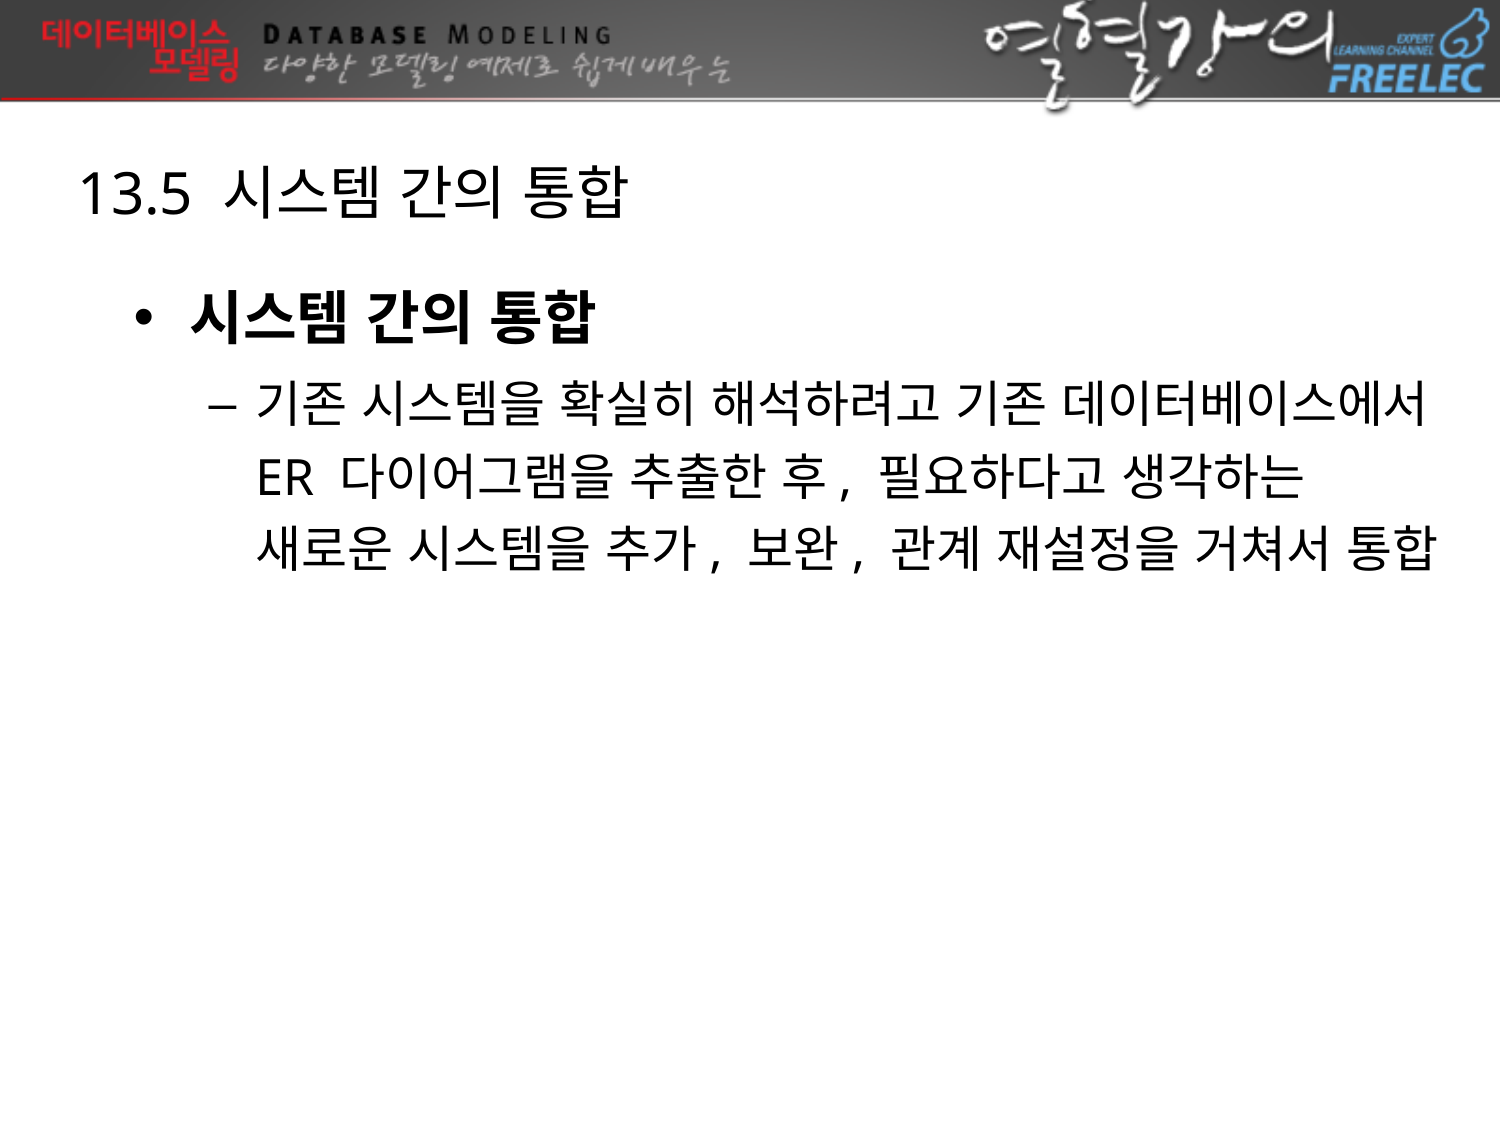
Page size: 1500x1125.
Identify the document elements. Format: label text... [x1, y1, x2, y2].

text_box 시스템 간의 통합 기존 시스템을 확실히 해석하려고 기존 데이터베이스에서 ER 다이어그램을 추출한 후, 필요하다고 생각하는 새로운 시스템을 추가, 보완, 관계 재설정을 거쳐서 통합 [118, 259, 1465, 667]
text_box 13.5 시스템 간의 통합 [63, 148, 645, 234]
picture [0, 0, 1500, 1125]
